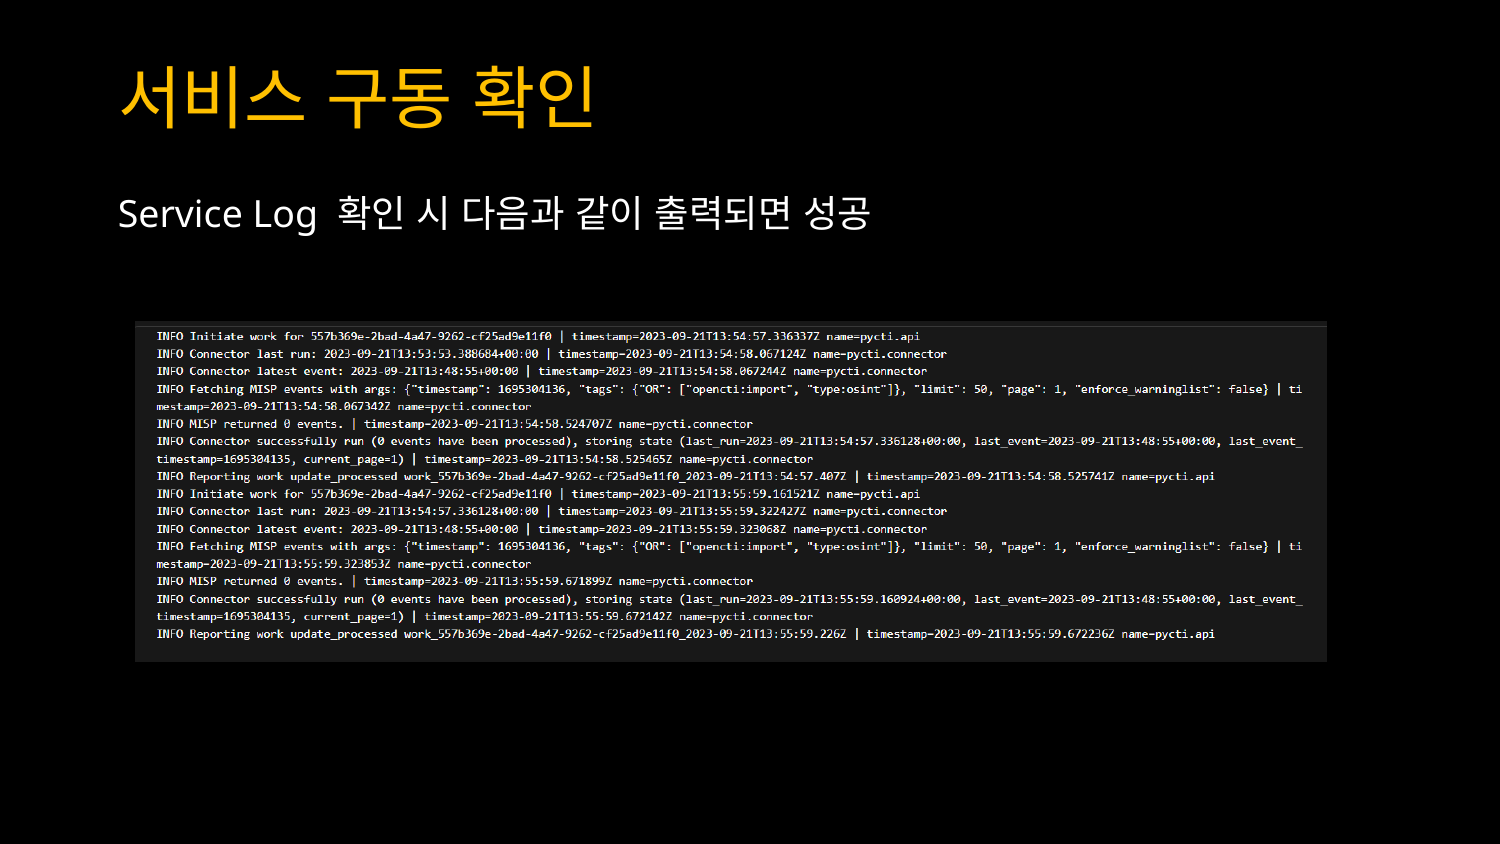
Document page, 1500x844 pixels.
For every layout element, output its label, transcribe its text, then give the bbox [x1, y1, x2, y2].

picture [135, 321, 1327, 662]
text_box Service Log 확인 시 다음과 같이 출력되면 성공 [103, 182, 1360, 243]
title 서비스 구동 확인 [103, 44, 1397, 159]
